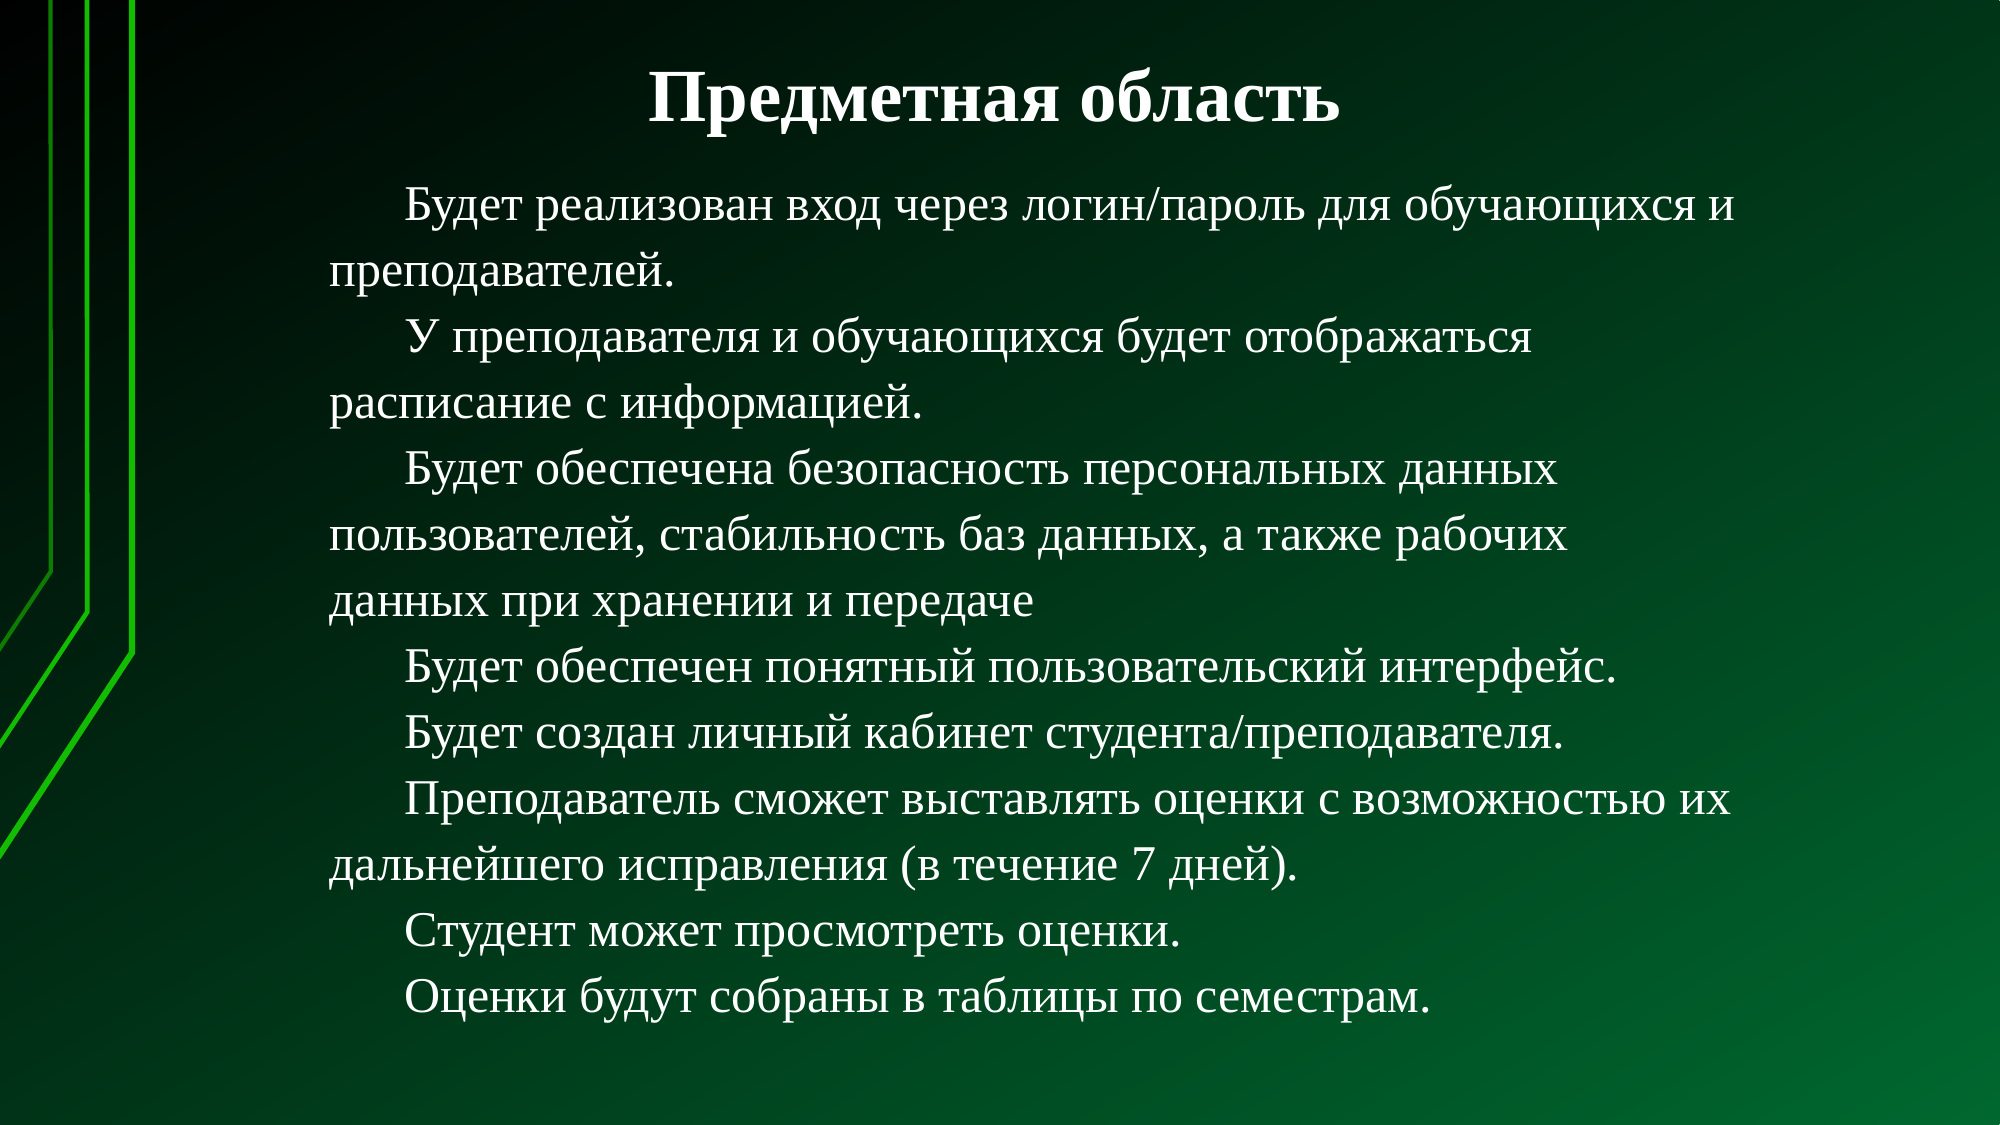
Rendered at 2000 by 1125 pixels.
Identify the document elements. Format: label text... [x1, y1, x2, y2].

text_box Предметная область [633, 49, 1366, 158]
text_box Будет реализован вход через логин/пароль для обучающихся и преподавателей. У преподавателя и обучающихся будет отображаться расписание с информацией. Будет обеспечена безопасность персональных данных пользователей, стабильность баз данных, а также рабочих данных при хранении и передаче Будет обеспечен понятный пользовательский интерфейс. Будет создан личный кабинет студента/преподавателя. Преподаватель сможет выставлять оценки с возможностью их дальнейшего исправления (в течение 7 дней). Студент может просмотреть оценки. Оценки будут собраны в таблицы по семестрам. [314, 157, 1756, 1030]
